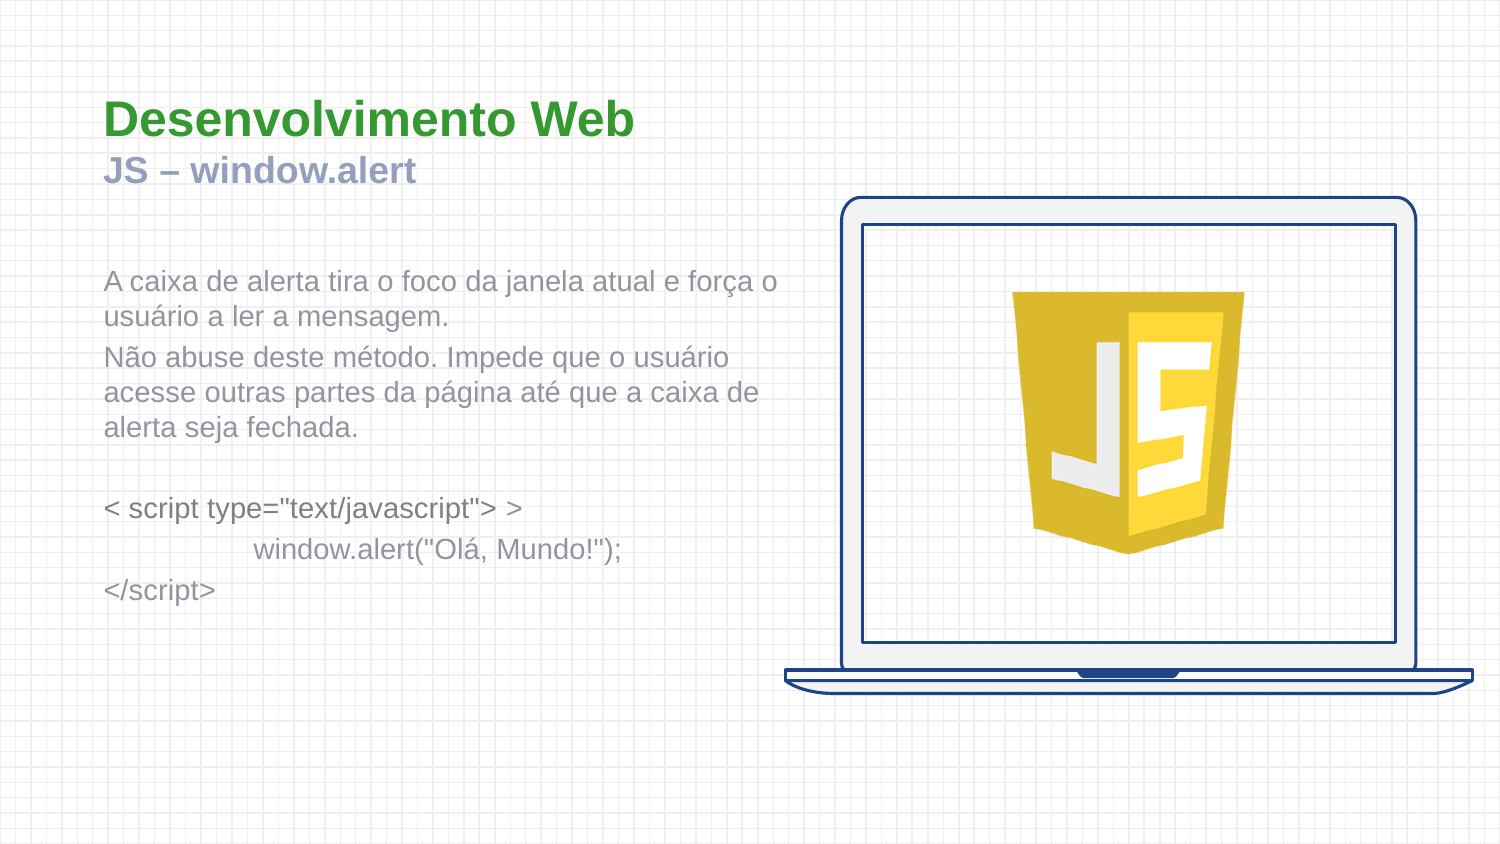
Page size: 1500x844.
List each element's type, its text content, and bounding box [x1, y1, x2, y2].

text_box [785, 197, 1473, 694]
picture [867, 276, 1389, 570]
text_box A caixa de alerta tira o foco da janela atual e força o usuário a ler a mensagem. Não abuse deste método. Impede que o usuário acesse outras partes da página até que a caixa de alerta seja fechada. < script type="text/javascript"> > window.alert("Olá, Mundo!"); </script> [88, 254, 842, 800]
text_box Desenvolvimento Web JS – window.alert [88, 79, 1248, 234]
